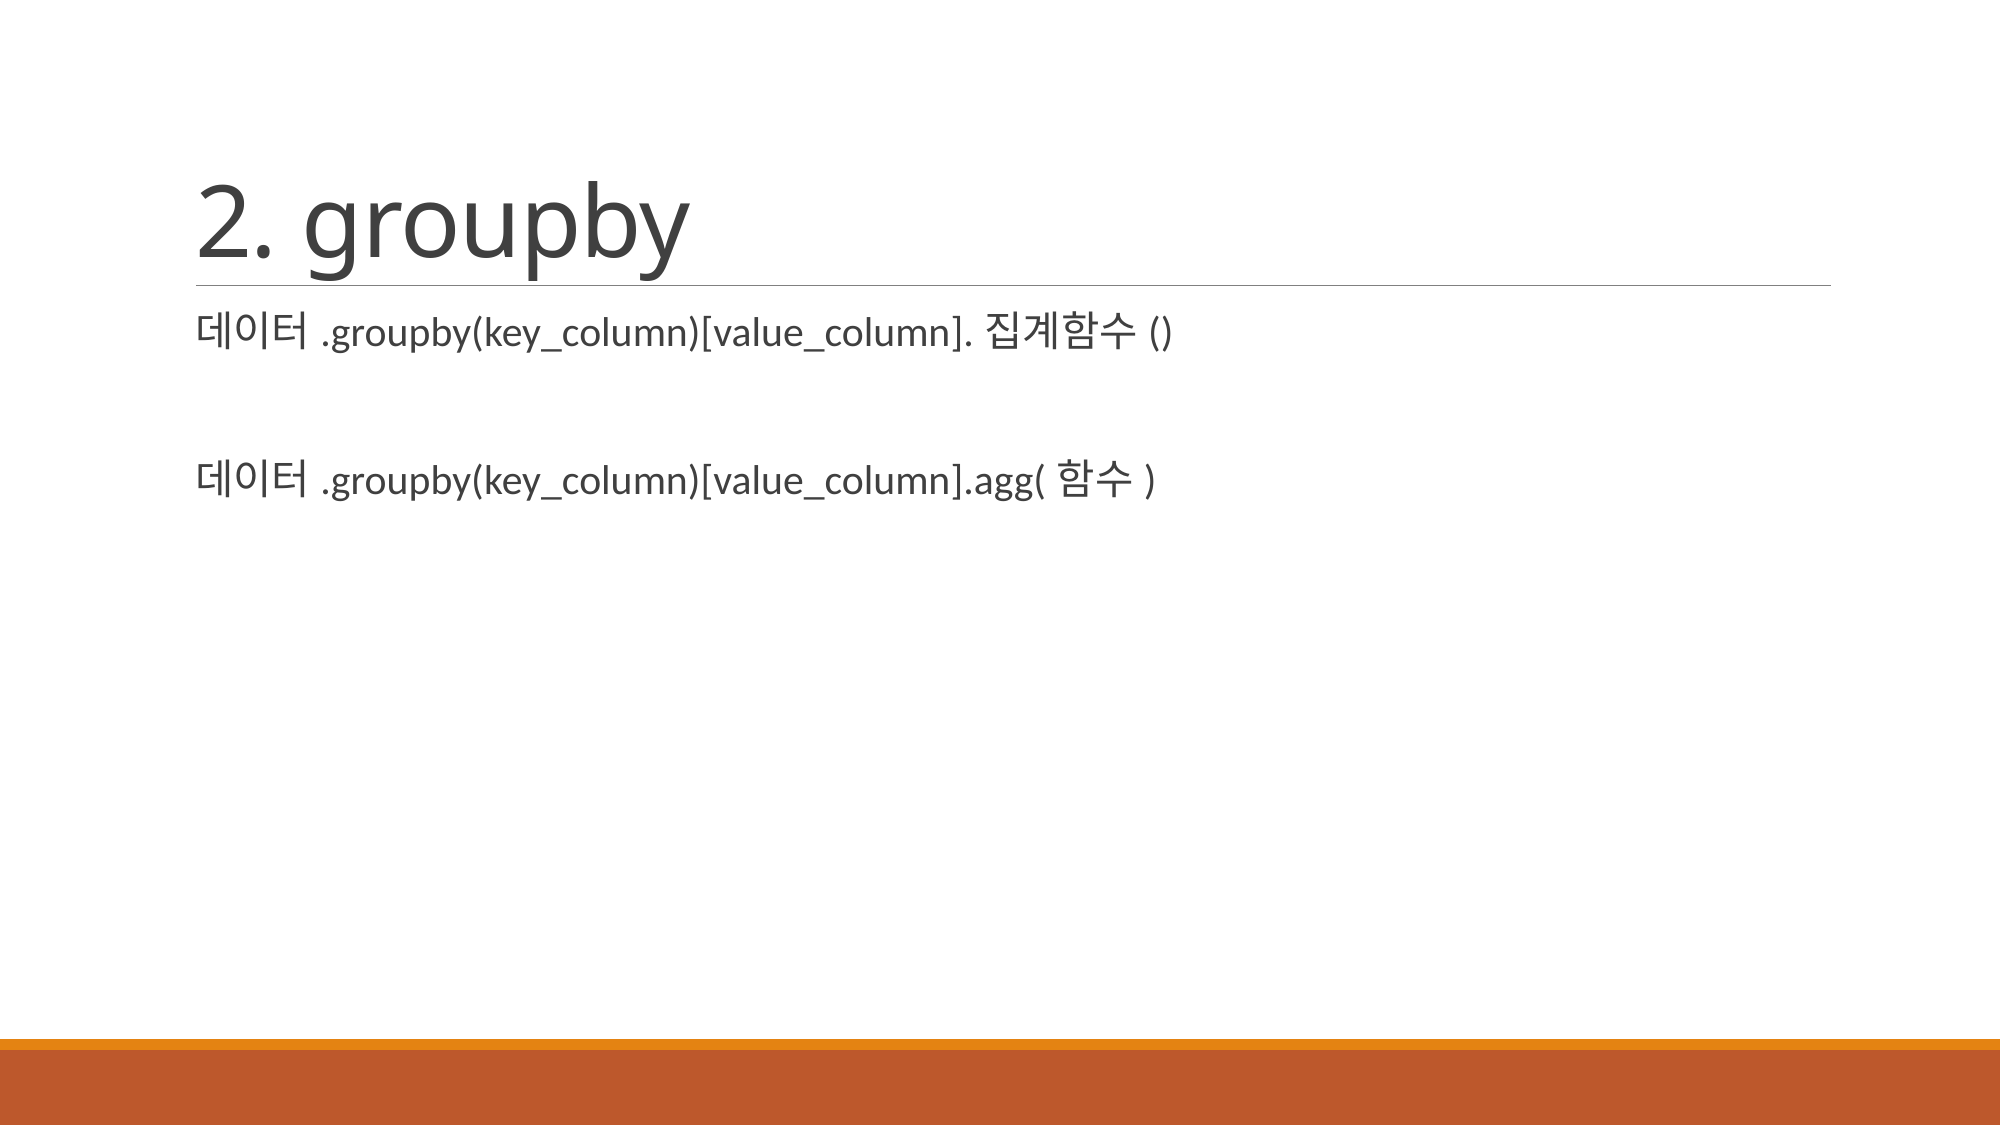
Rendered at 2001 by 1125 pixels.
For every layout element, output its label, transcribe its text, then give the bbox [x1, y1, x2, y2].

list 데이터.groupby(key_column)[value_column].집계함수() 데이터.groupby(key_column)[value_column].agg(함수) [180, 302, 1830, 963]
title 2. groupby [180, 47, 1830, 285]
